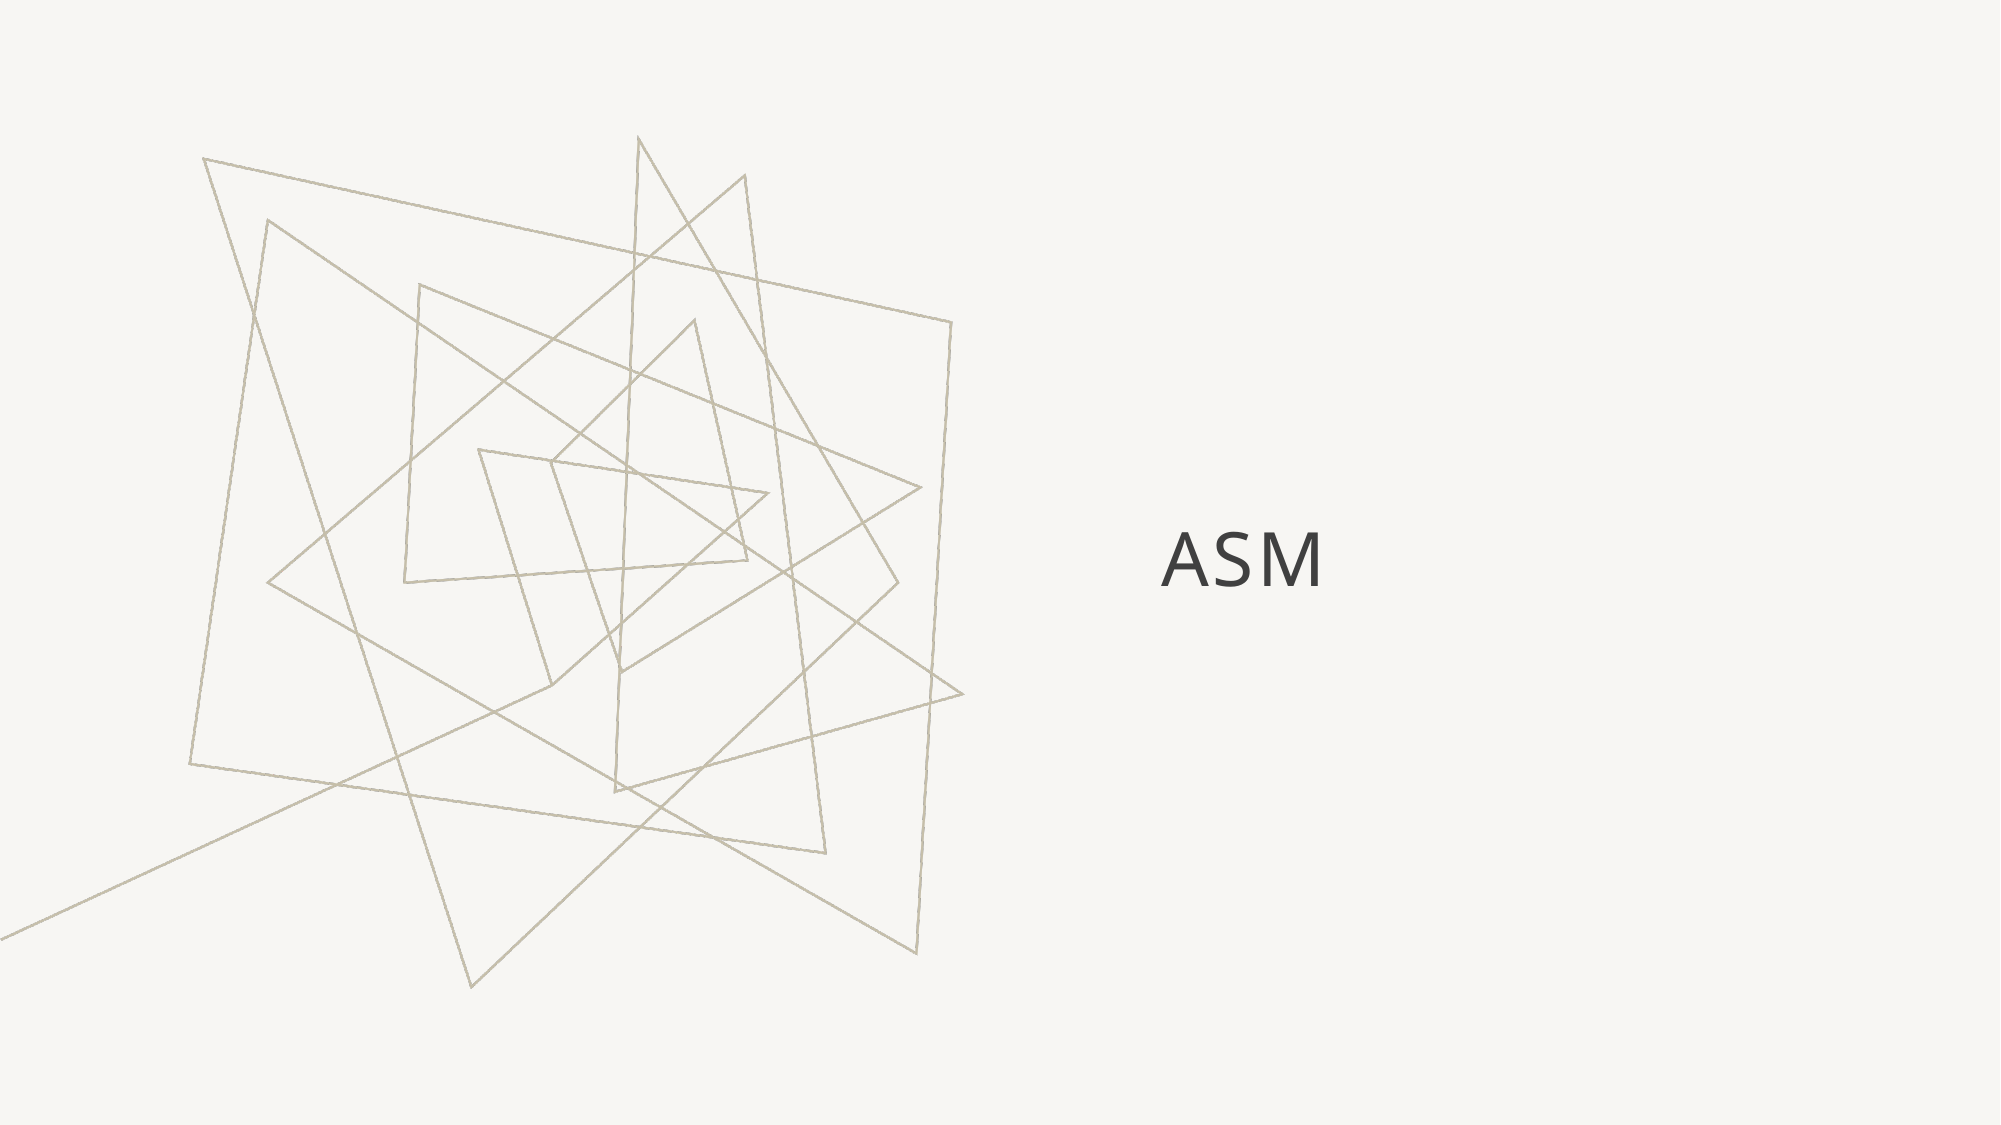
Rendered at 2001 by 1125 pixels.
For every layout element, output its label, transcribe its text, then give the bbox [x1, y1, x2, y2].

picture [0, 135, 965, 989]
title ASM [1146, 421, 1833, 704]
